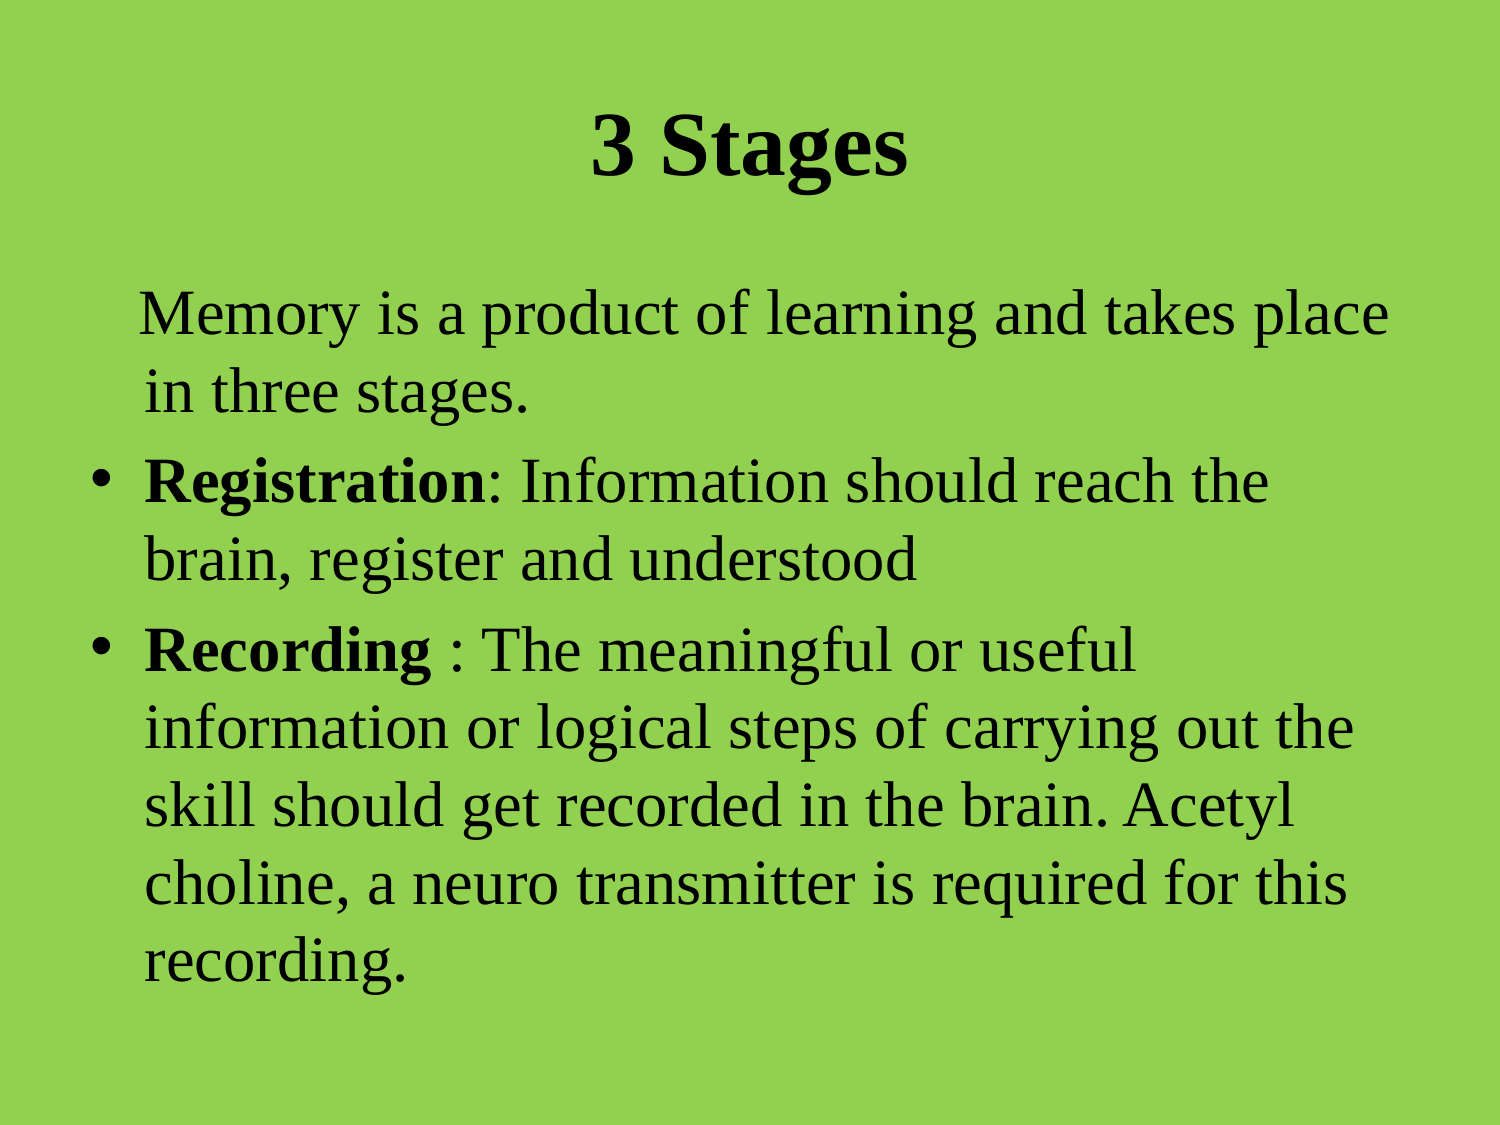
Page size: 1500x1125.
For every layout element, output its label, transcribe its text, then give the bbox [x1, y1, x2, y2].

list Memory is a product of learning and takes place in three stages. Registration: Information should reach the brain, register and understood Recording : The meaningful or useful information or logical steps of carrying out the skill should get recorded in the brain. Acetyl choline, a neuro transmitter is required for this recording. [75, 262, 1425, 1005]
title 3 Stages [75, 45, 1425, 233]
